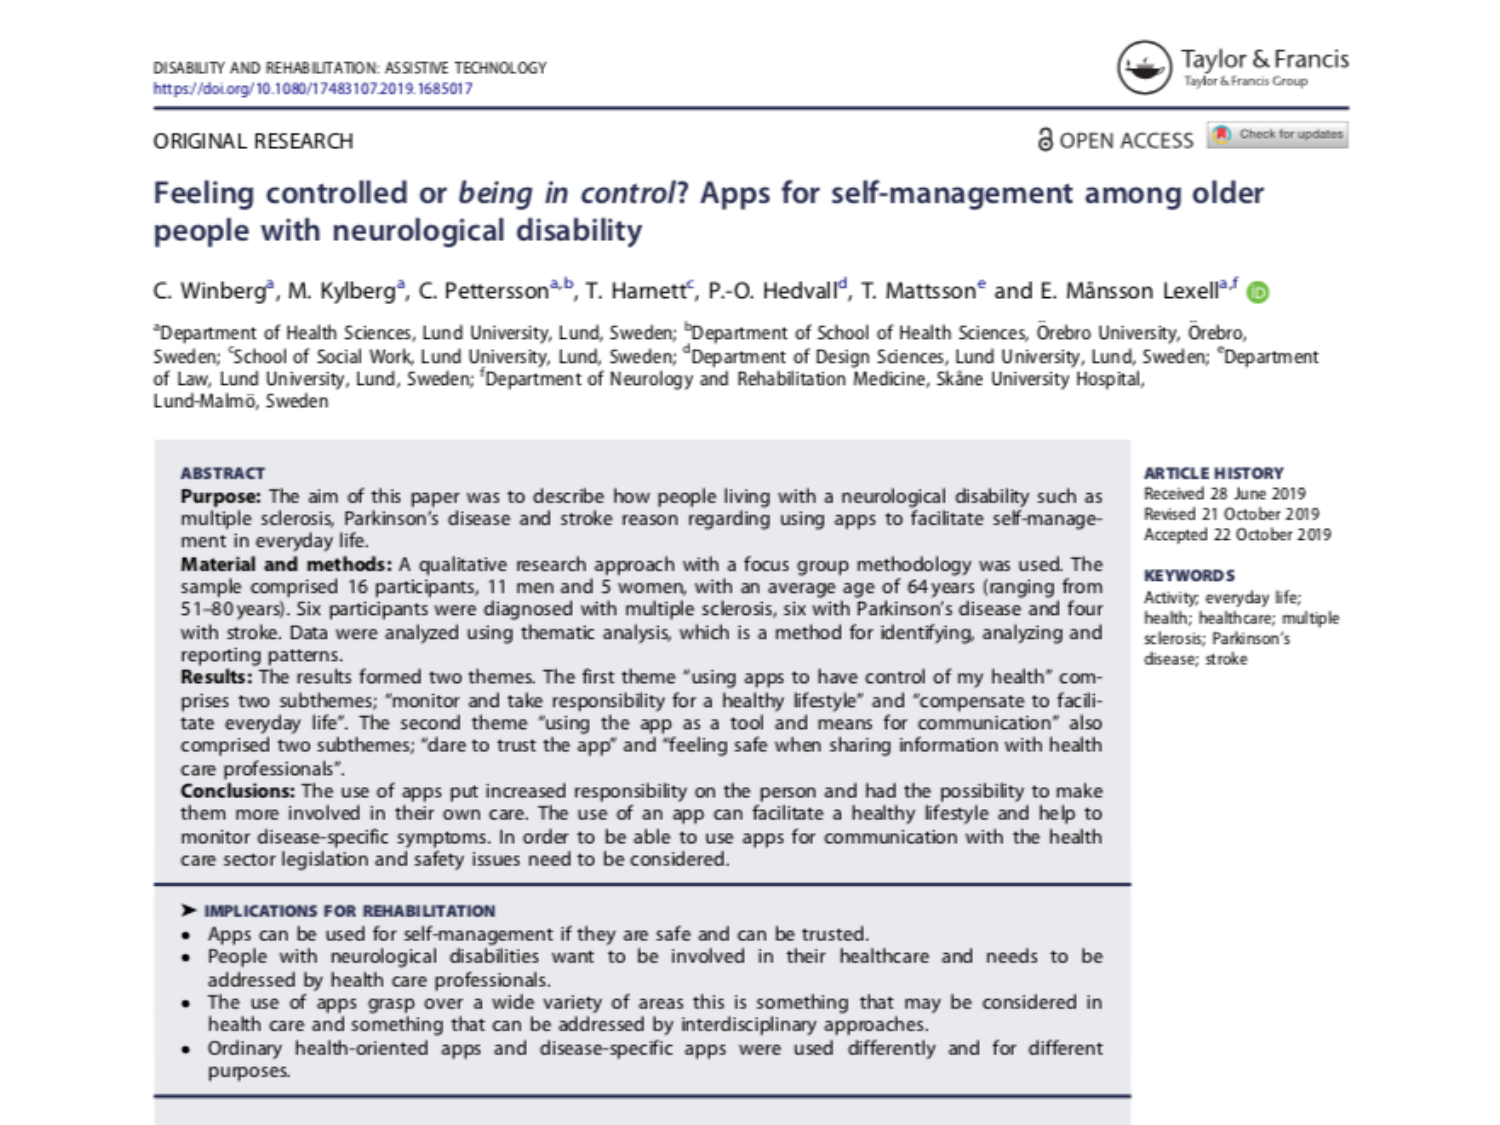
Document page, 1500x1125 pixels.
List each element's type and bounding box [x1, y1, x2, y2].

picture [97, 0, 1402, 1125]
